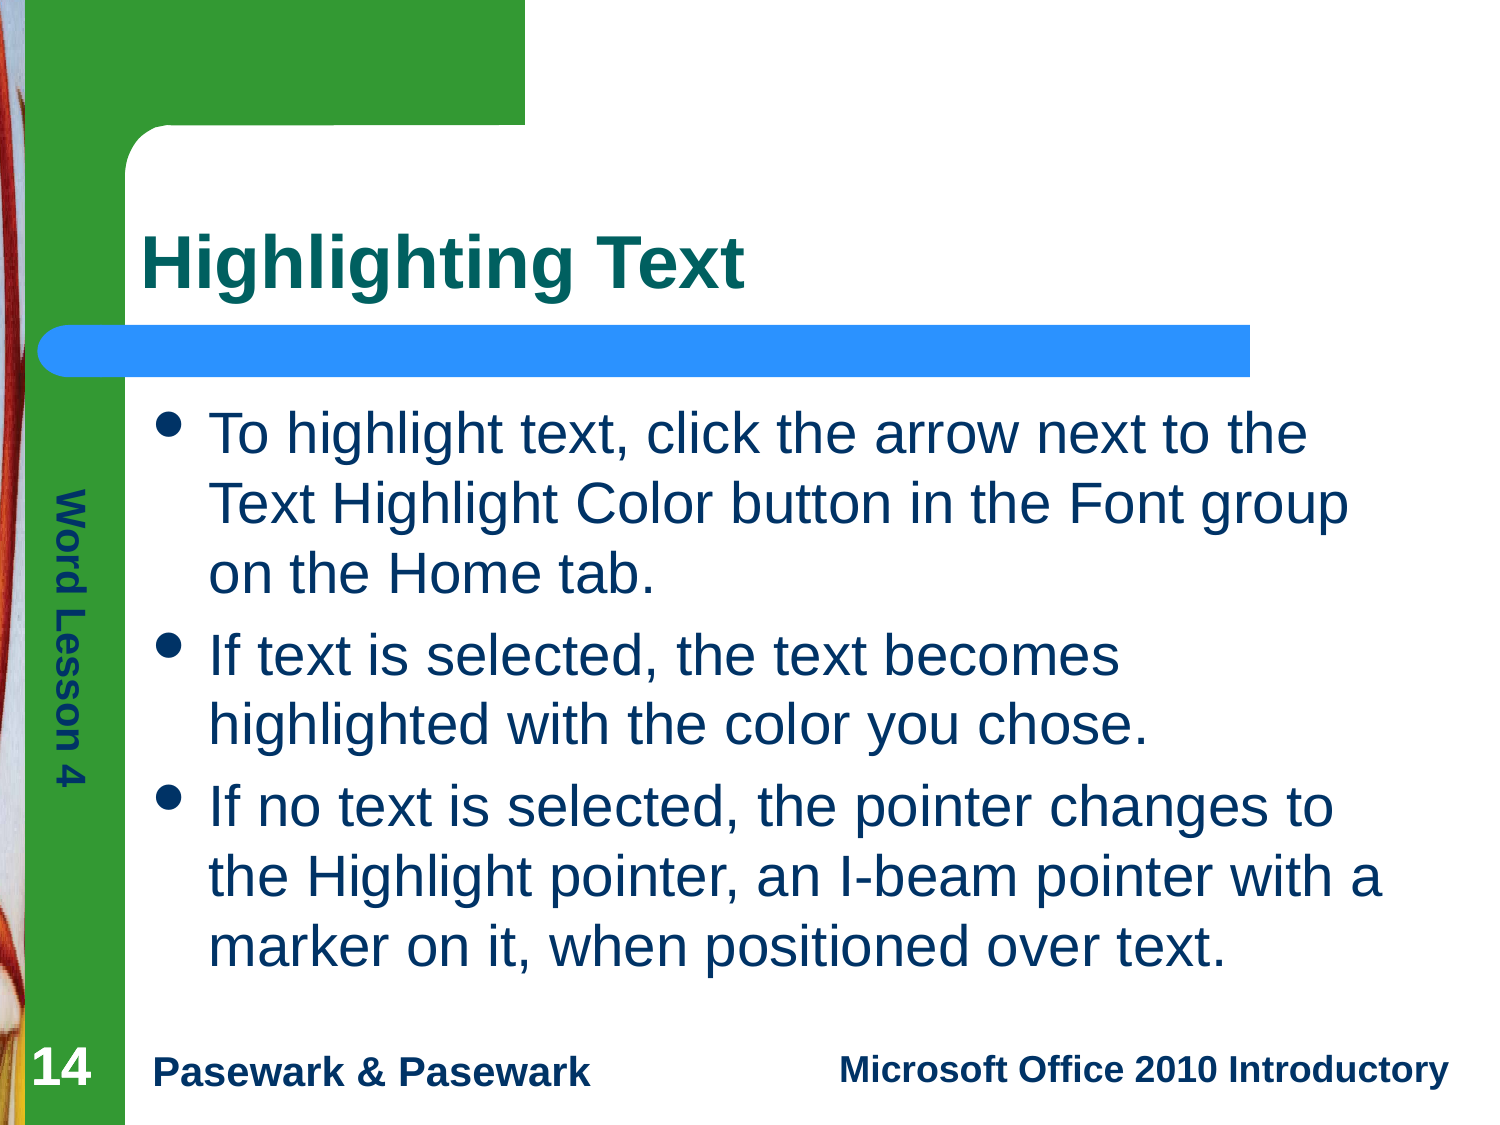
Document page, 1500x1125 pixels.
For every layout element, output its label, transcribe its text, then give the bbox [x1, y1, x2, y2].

text_box 14 [13, 1023, 111, 1105]
text_box To highlight text, click the arrow next to the Text Highlight Color button in the Font group on the Home tab. If text is selected, the text becomes highlighted with the color you chose. If no text is selected, the pointer changes to the Highlight pointer, an I-beam pointer with a marker on it, when positioned over text. [137, 387, 1400, 1050]
picture [0, 0, 25, 1125]
title Highlighting Text [124, 124, 1463, 313]
